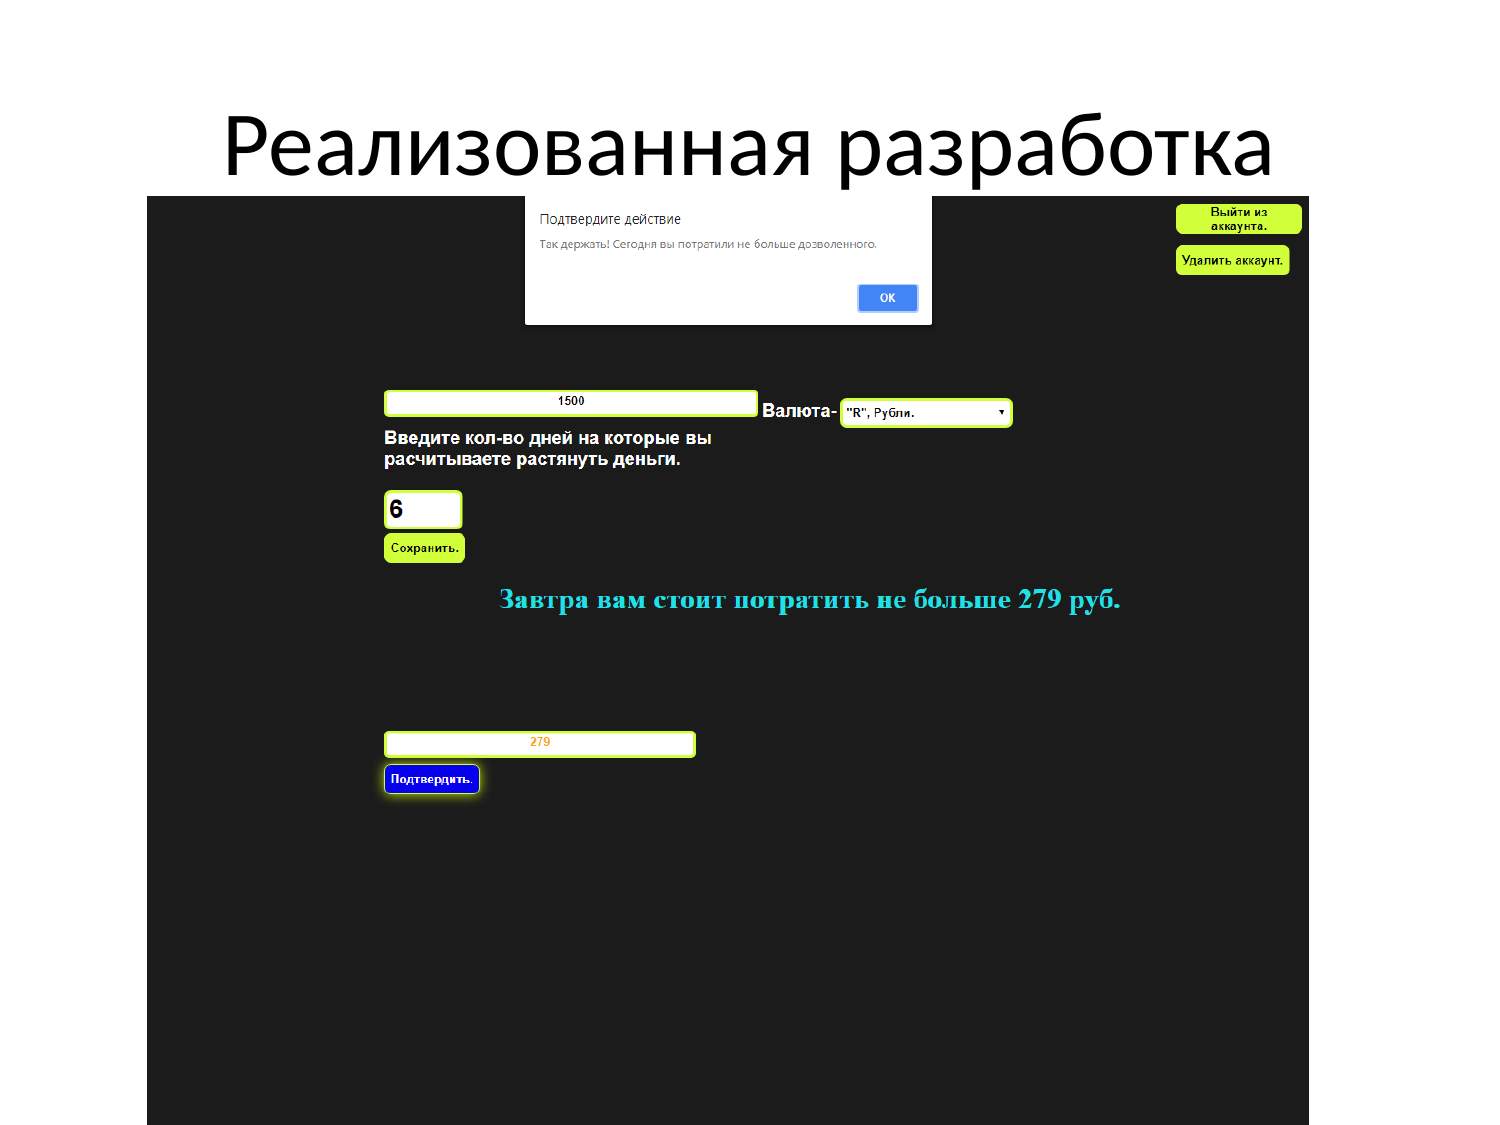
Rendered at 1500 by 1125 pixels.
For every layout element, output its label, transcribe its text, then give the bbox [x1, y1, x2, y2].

picture [147, 195, 1309, 1125]
title Реализованная разработка [75, 45, 1425, 233]
